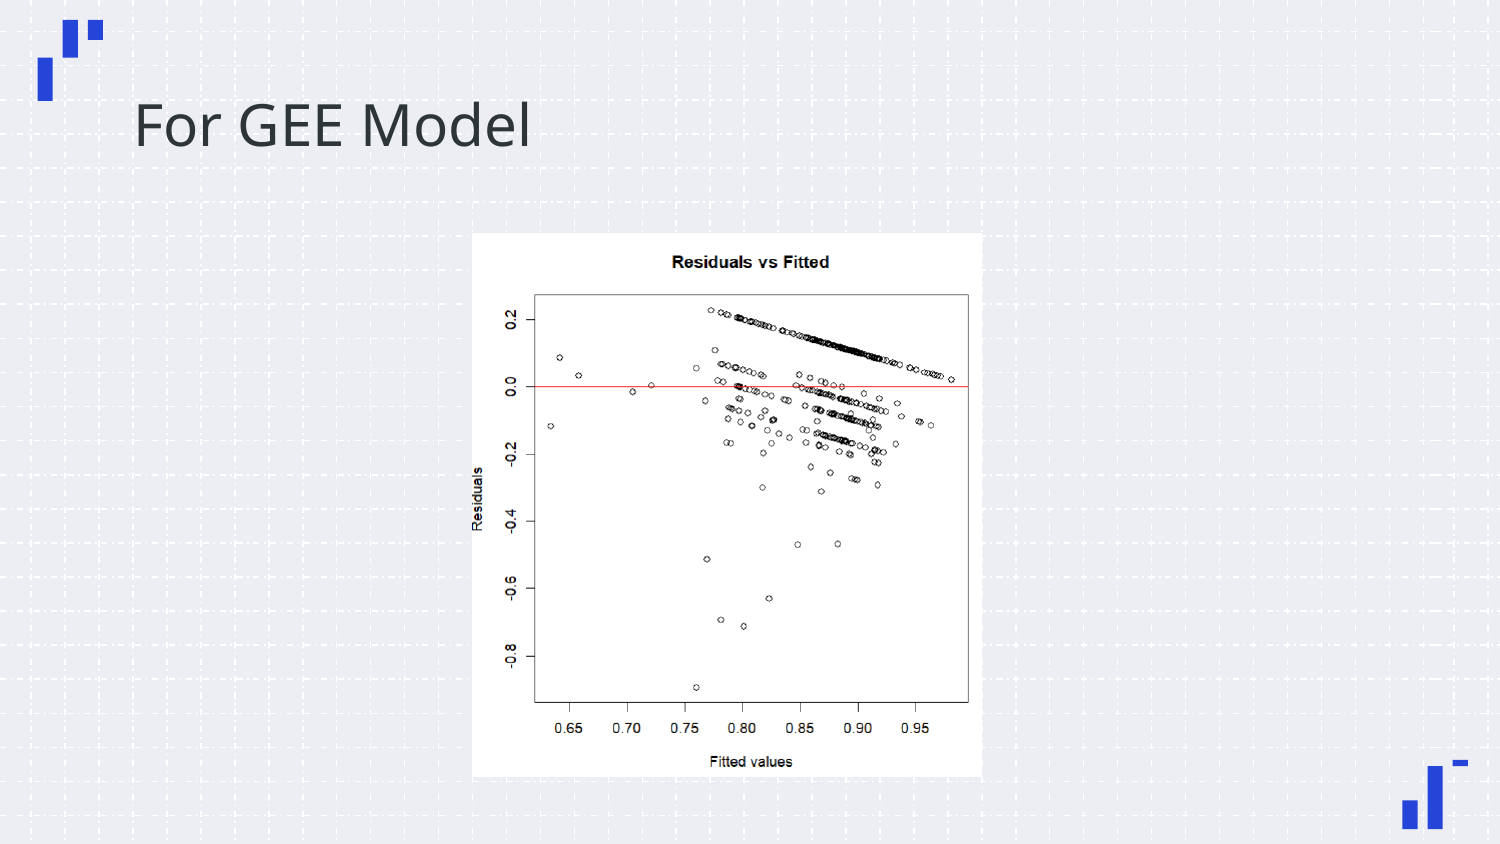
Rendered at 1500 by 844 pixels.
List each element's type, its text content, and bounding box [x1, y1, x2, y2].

picture [472, 233, 983, 778]
title For GEE Model [118, 72, 1382, 167]
